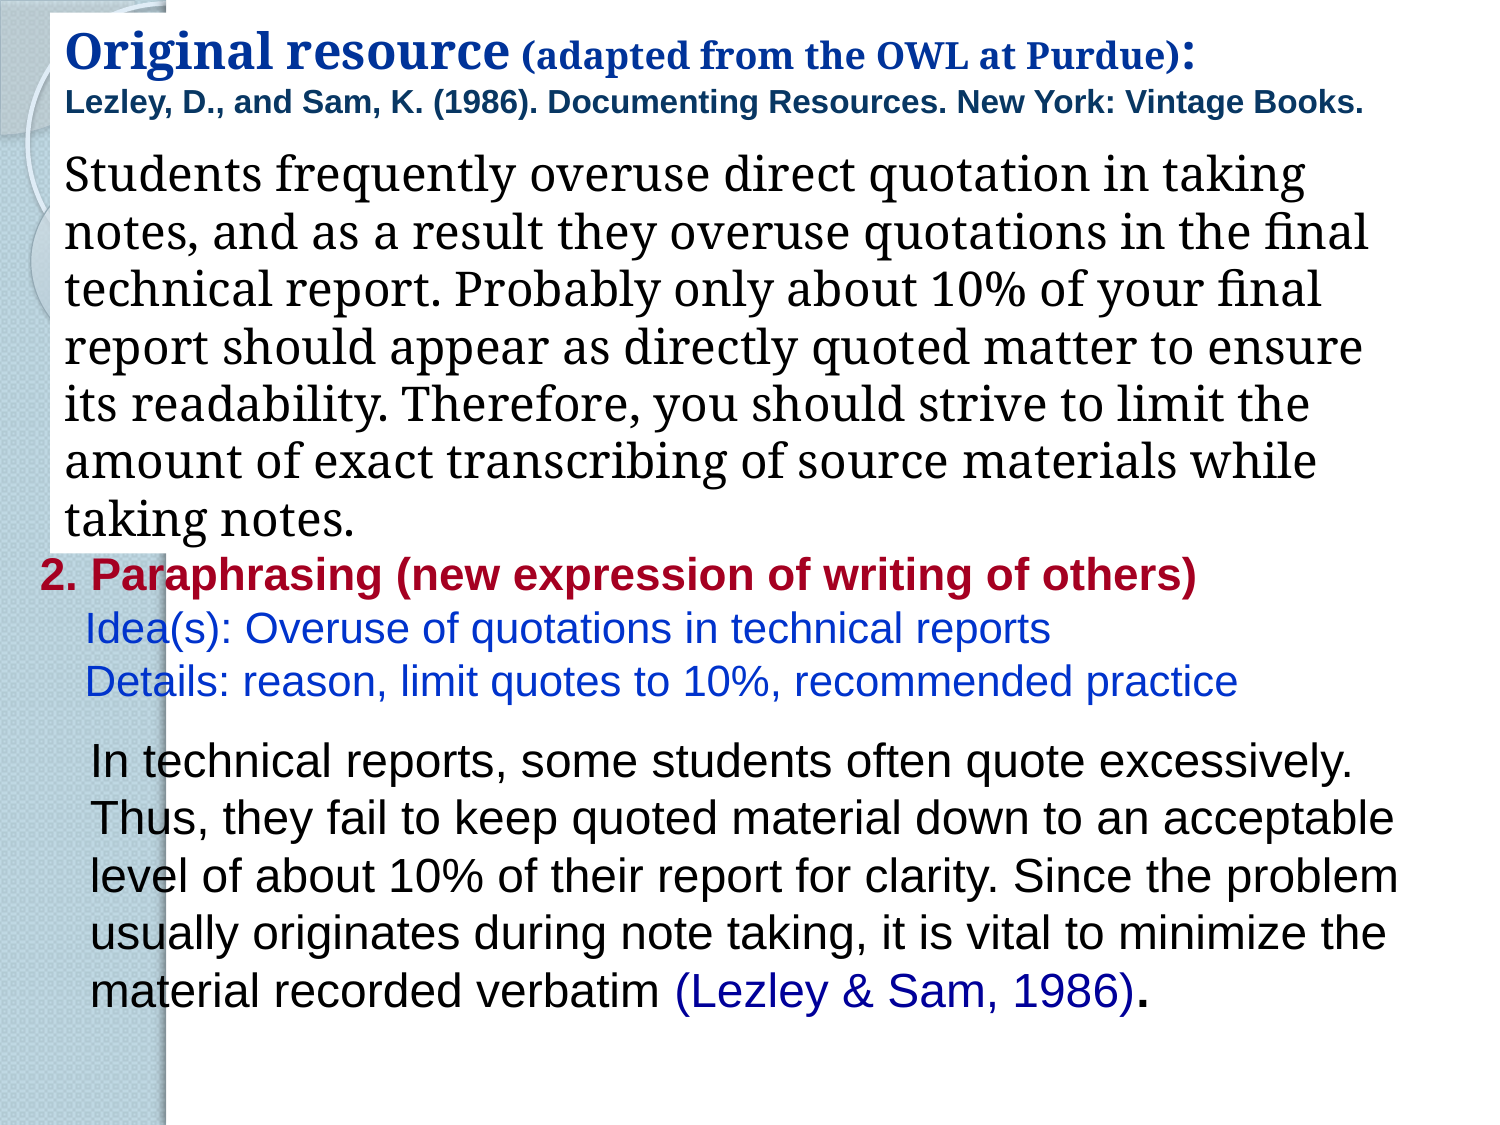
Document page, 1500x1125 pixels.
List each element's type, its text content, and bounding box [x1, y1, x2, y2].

text_box Original resource (adapted from the OWL at Purdue): Lezley, D., and Sam, K. (1986). Documenting Resources. New York: Vintage Books. Students frequently overuse direct quotation in taking notes, and as a result they overuse quotations in the final technical report. Probably only about 10% of your final report should appear as directly quoted matter to ensure its readability. Therefore, you should strive to limit the amount of exact transcribing of source materials while taking notes. [50, 12, 1438, 554]
text_box 2. Paraphrasing (new expression of writing of others) Idea(s): Overuse of quotations in technical reports Details: reason, limit quotes to 10%, recommended practice [24, 537, 1425, 713]
text_box In technical reports, some students often quote excessively. Thus, they fail to keep quoted material down to an acceptable level of about 10% of their report for clarity. Since the problem usually originates during note taking, it is vital to minimize the material recorded verbatim (Lezley & Sam, 1986). [75, 722, 1450, 1025]
